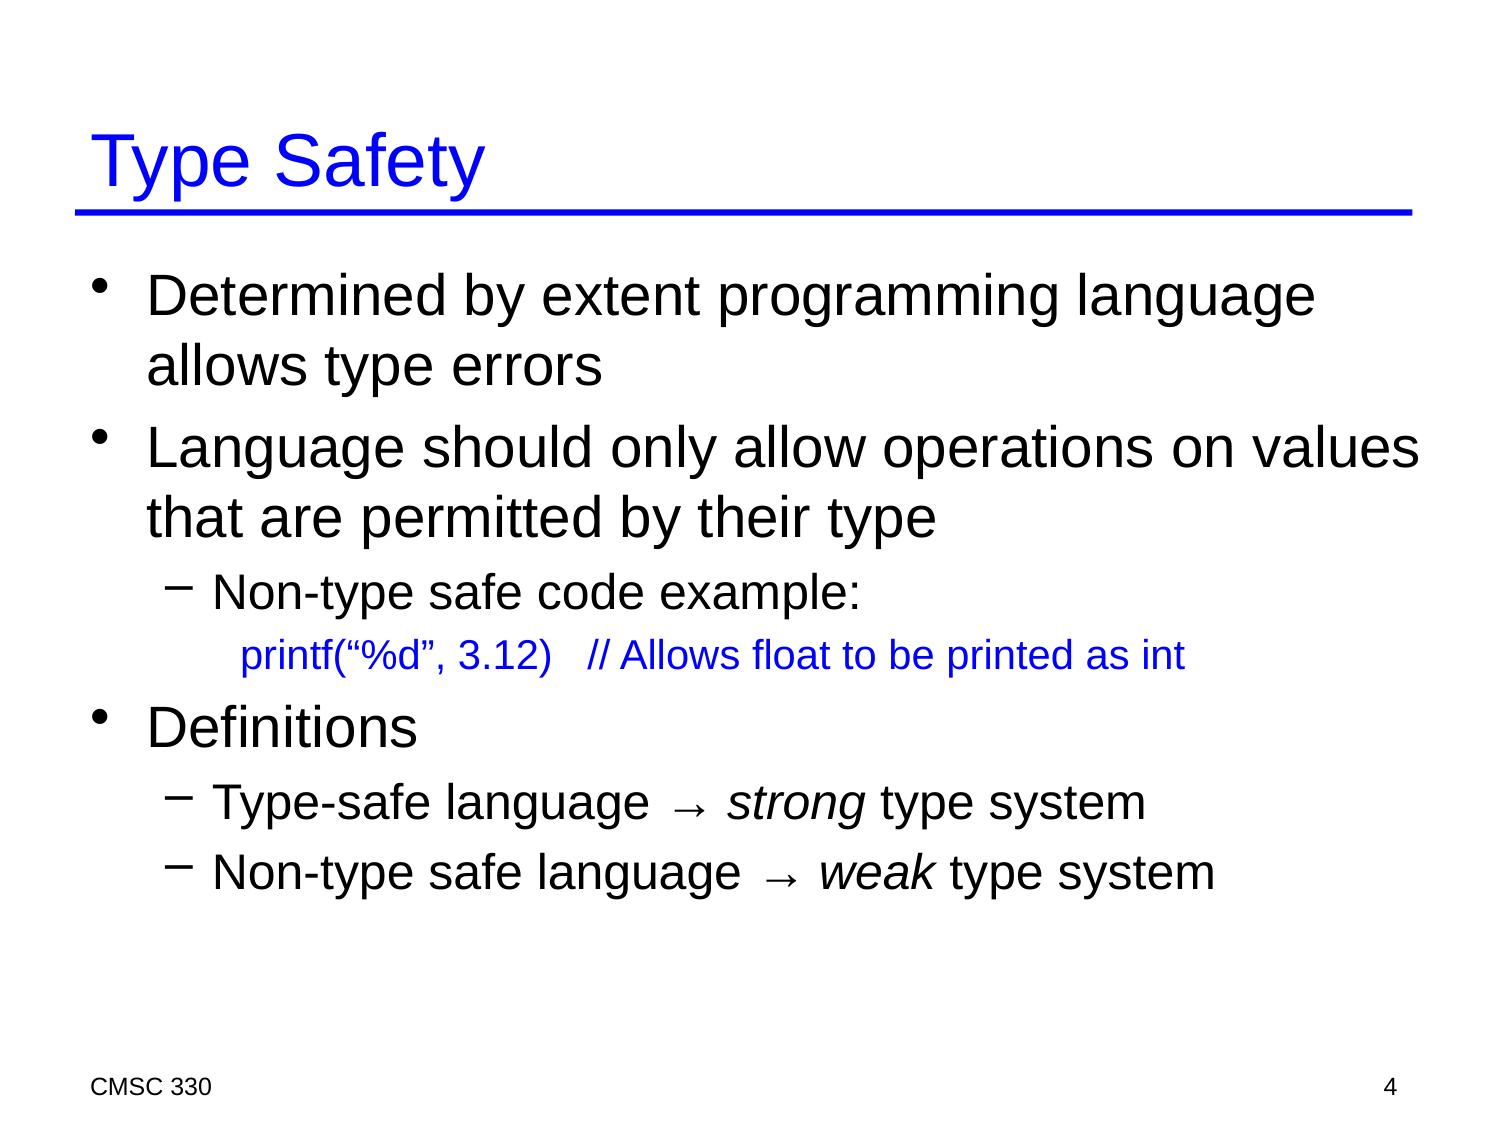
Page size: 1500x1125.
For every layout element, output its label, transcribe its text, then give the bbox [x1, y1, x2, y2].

footer CMSC 330 [74, 1062, 988, 1101]
title Type Safety [74, 99, 1413, 213]
list Determined by extent programming language allows type errors Language should only allow operations on values that are permitted by their type Non-type safe code example: printf(“%d”, 3.12) // Allows float to be printed as int Definitions Type-safe language → strong type system Non-type safe language → weak type system [74, 249, 1463, 1051]
slide_number 4 [1099, 1062, 1413, 1101]
